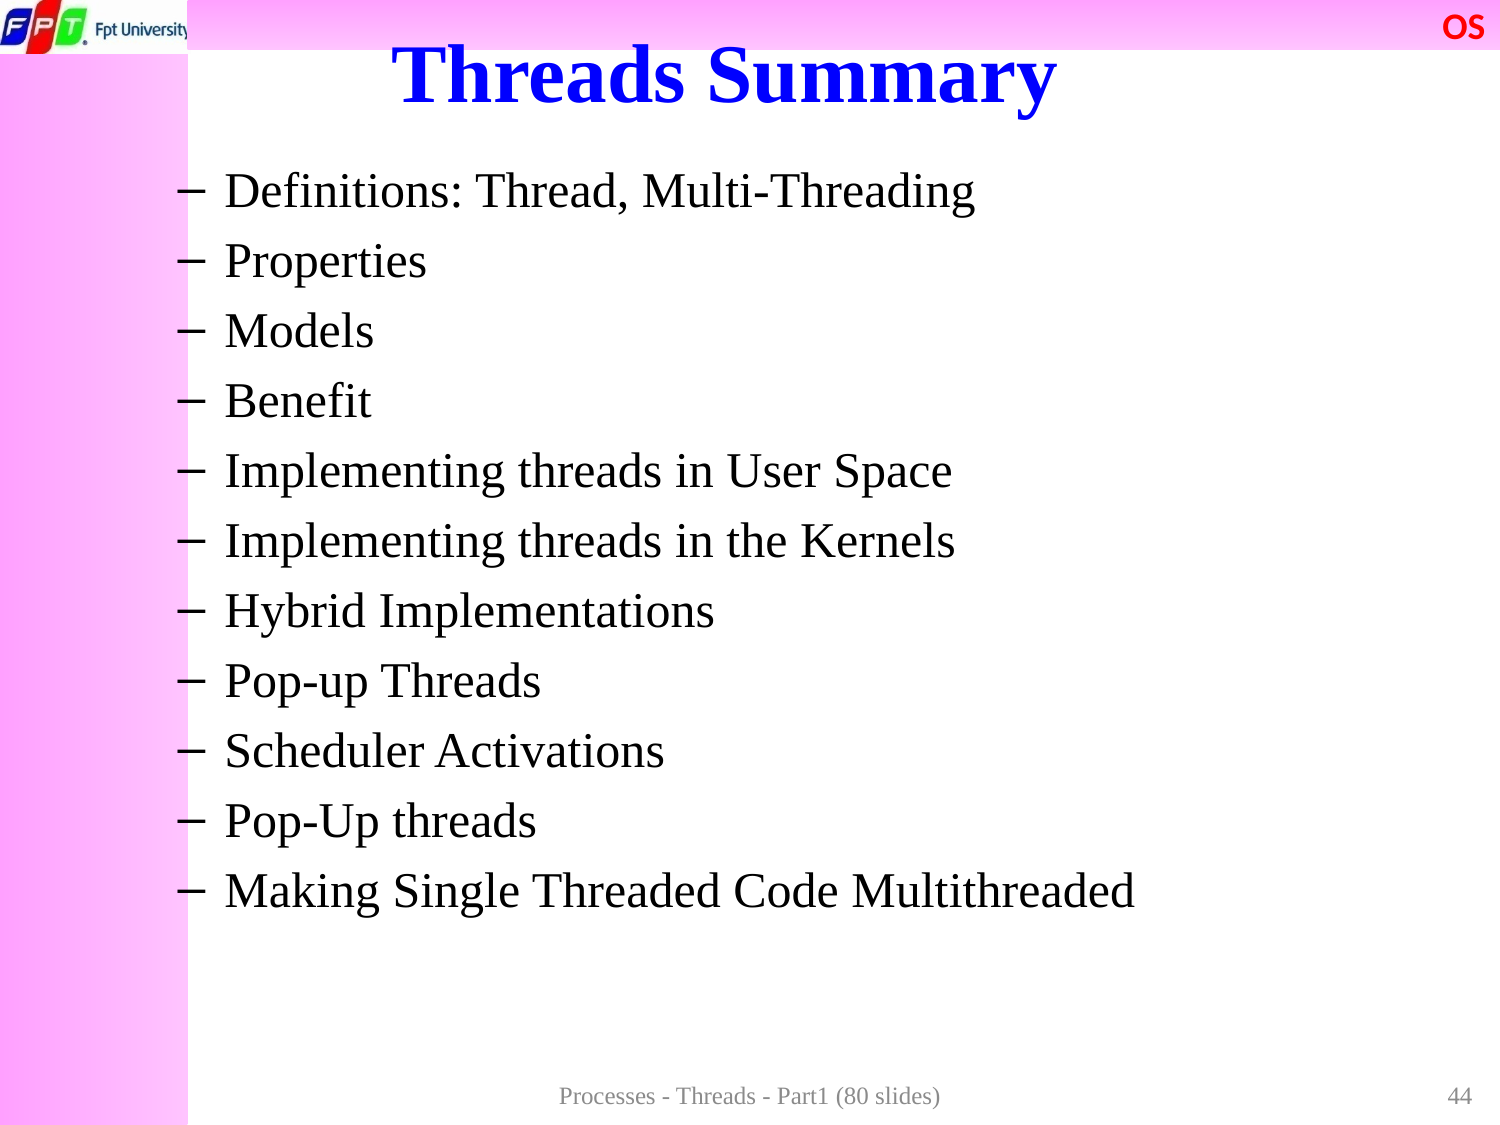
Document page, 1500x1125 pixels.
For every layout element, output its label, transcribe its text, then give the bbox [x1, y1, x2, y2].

picture [0, 0, 50, 54]
list Definitions: Thread, Multi-Threading Properties Models Benefit Implementing threads in User Space Implementing threads in the Kernels Hybrid Implementations Pop-up Threads Scheduler Activations Pop-Up threads Making Single Threaded Code Multithreaded [87, 149, 1438, 1063]
footer Processes - Threads - Part1 (80 slides) [512, 1074, 988, 1116]
slide_number 44 [1137, 1074, 1488, 1116]
title Threads Summary [50, 0, 1400, 138]
